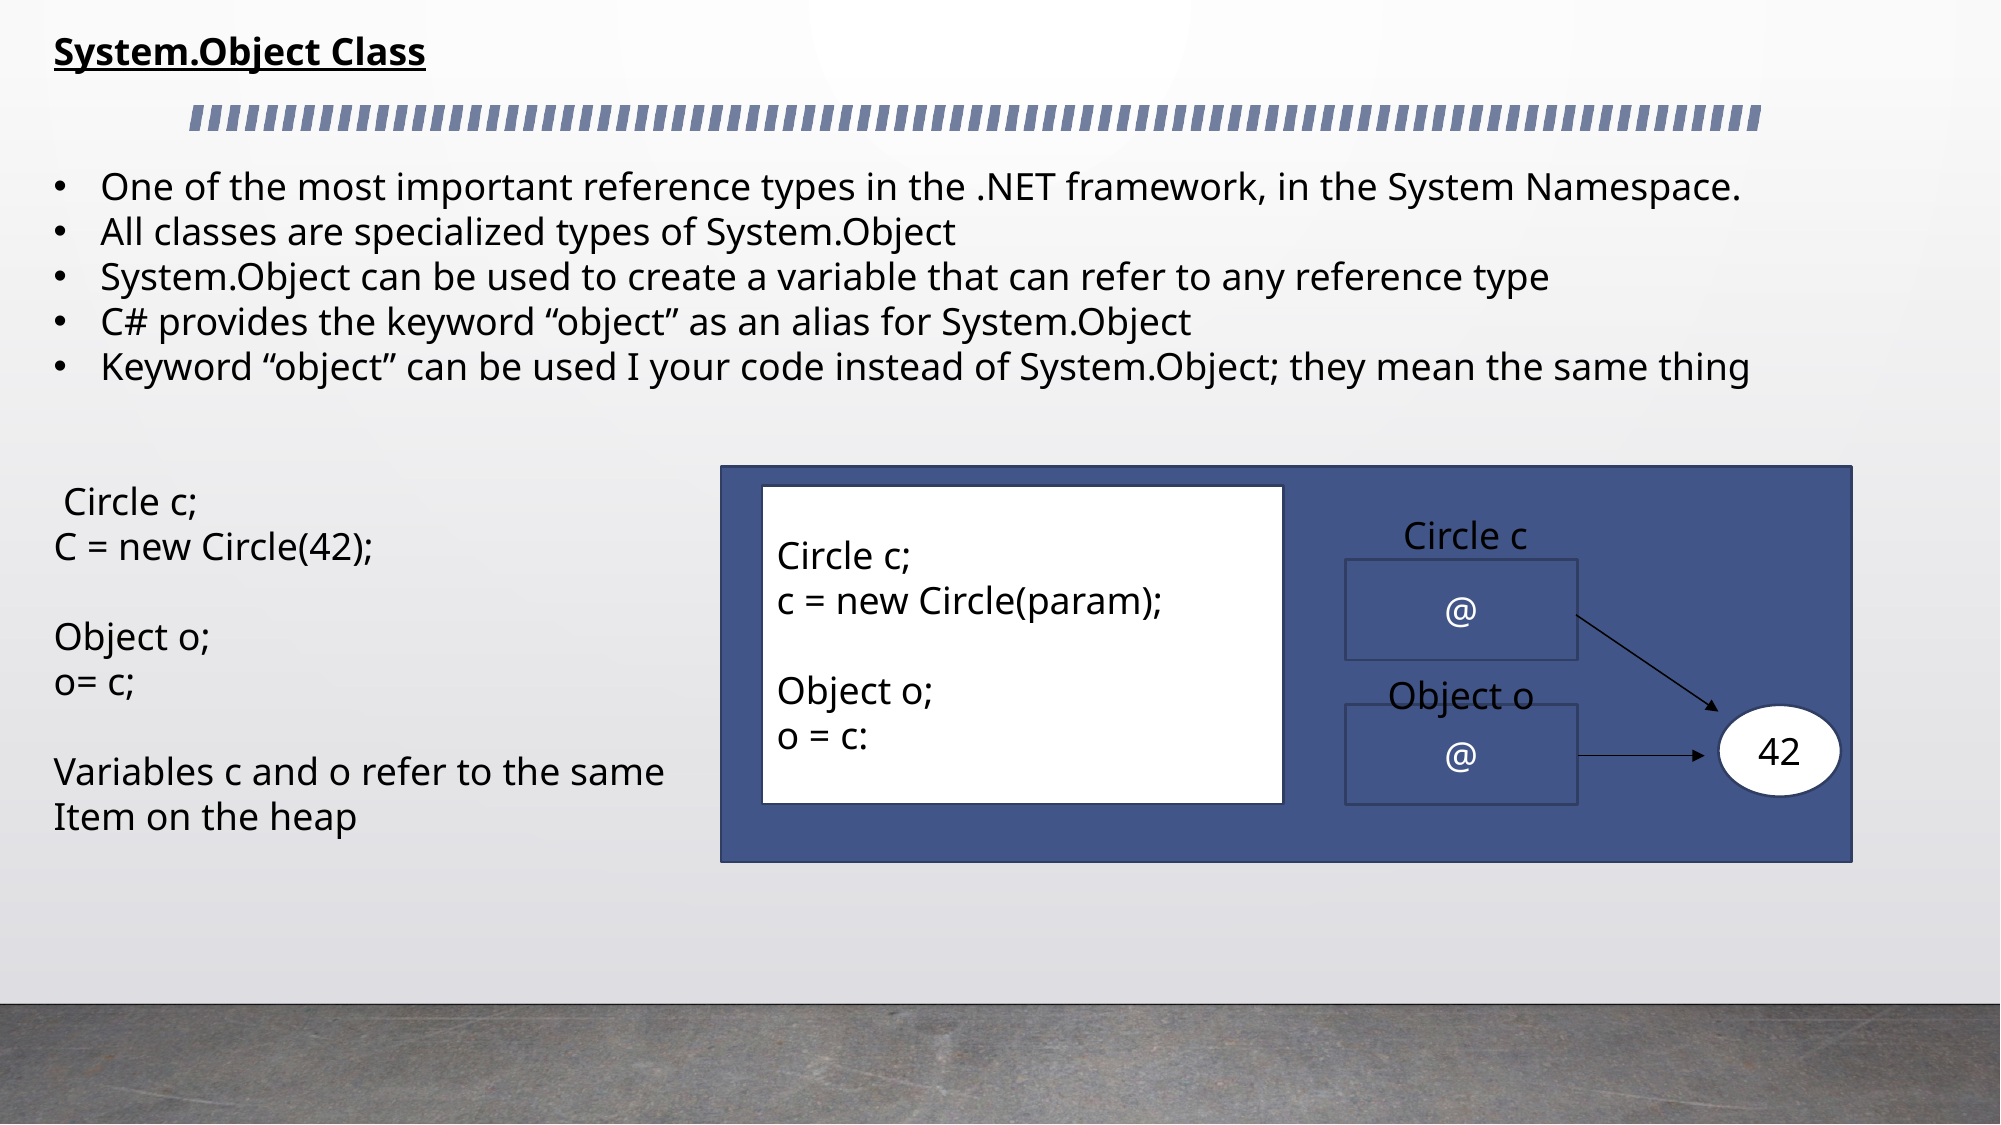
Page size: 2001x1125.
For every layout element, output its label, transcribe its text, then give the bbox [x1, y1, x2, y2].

text_box Circle c [1387, 504, 1544, 565]
text_box Object o [1372, 664, 1551, 725]
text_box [1575, 614, 1719, 712]
text_box [720, 465, 1853, 863]
text_box Circle c; c = new Circle(param); Object o; o = c: [761, 484, 1285, 805]
text_box @ [1344, 703, 1579, 806]
picture [0, 1004, 2000, 1124]
text_box @ [1344, 558, 1579, 661]
text_box 42 [1717, 703, 1843, 799]
text_box System.Object Class One of the most important reference types in the .NET framework, in the System Namespace. All classes are specialized types of System.Object System.Object can be used to create a variable that can refer to any reference type C# provides the keyword “object” as an alias for System.Object Keyword “object” can be used I your code instead of System.Object; they mean the same thing Circle c; C = new Circle(42); Object o; o= c; Variables c and o refer to the same Item on the heap [38, 20, 1903, 980]
